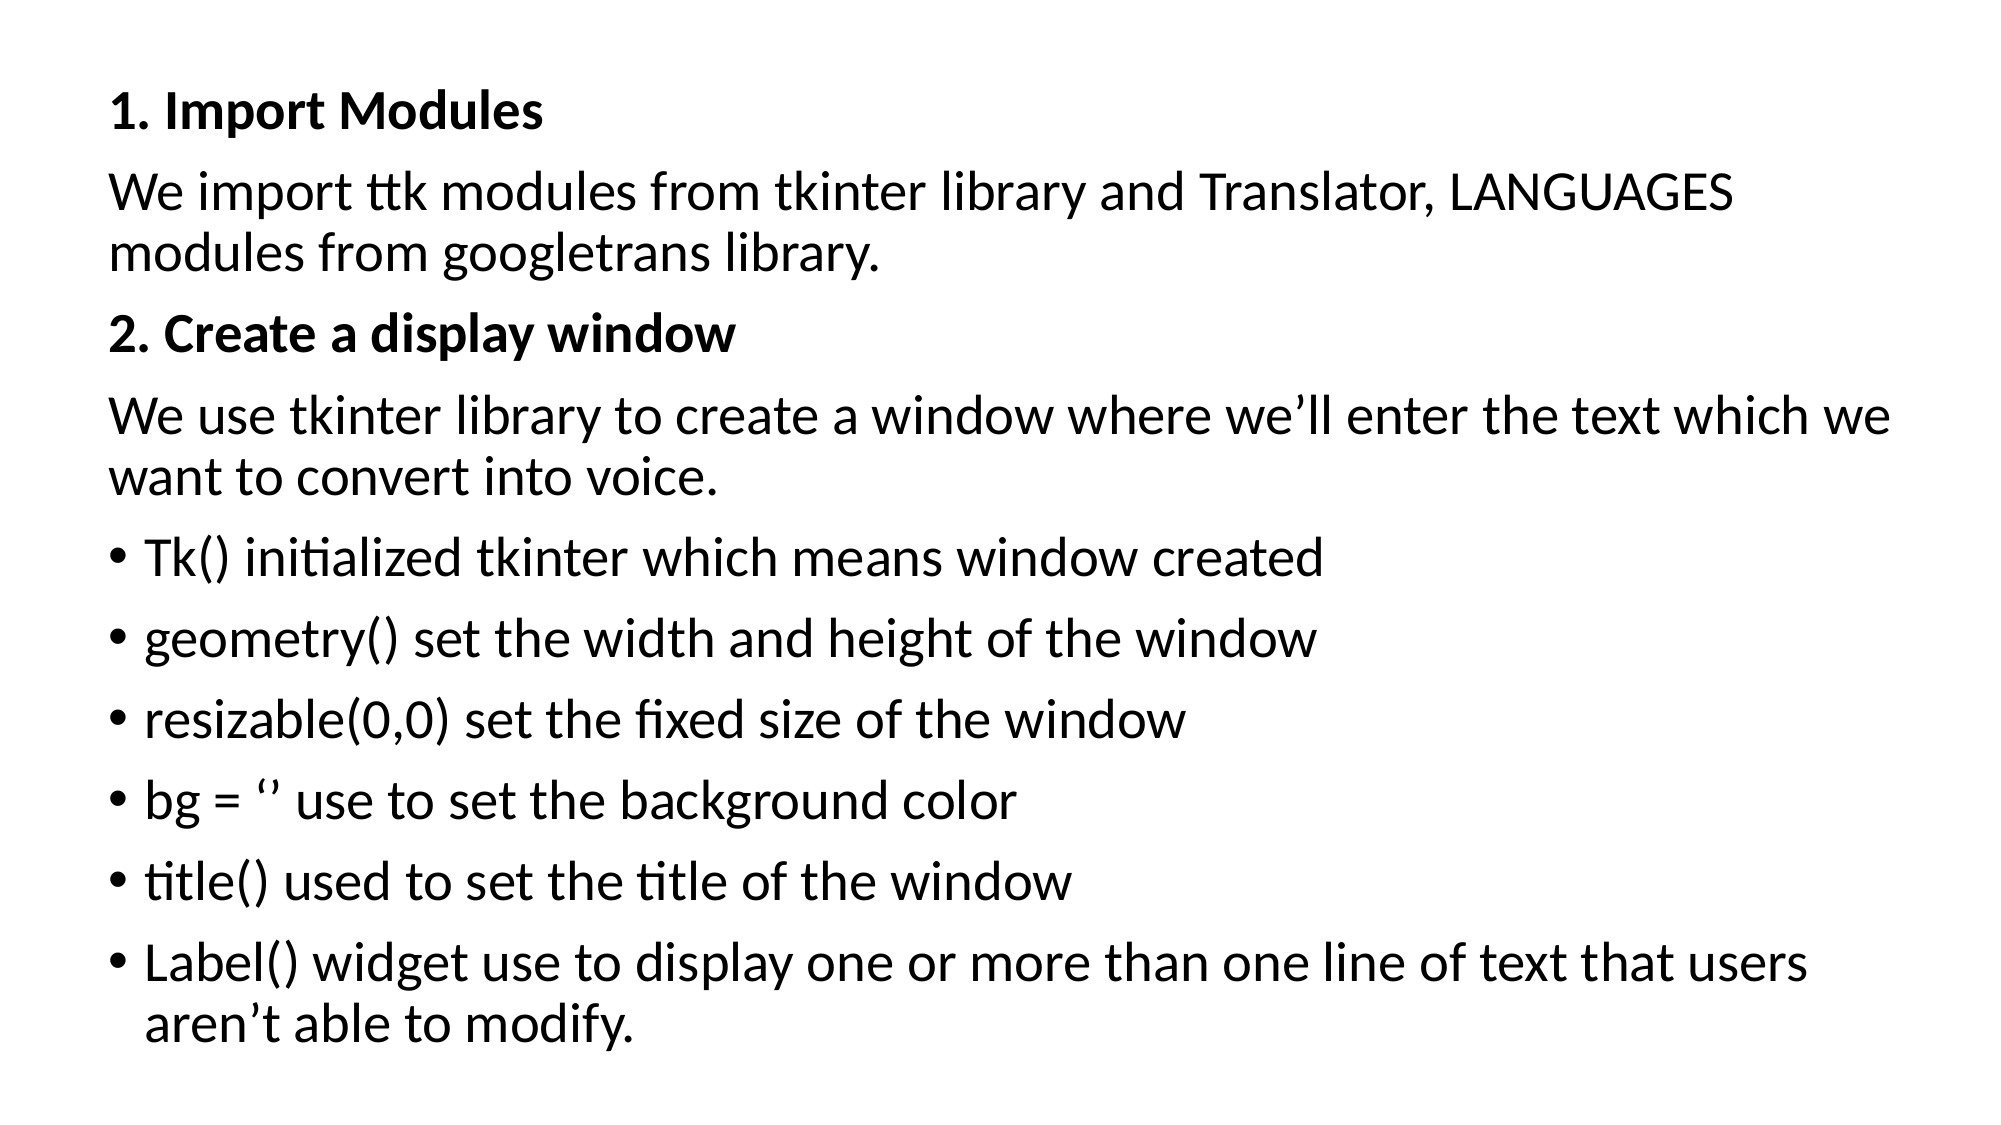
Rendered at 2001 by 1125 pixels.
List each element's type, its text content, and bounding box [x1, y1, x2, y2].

list 1. Import Modules We import ttk modules from tkinter library and Translator, LANGUAGES modules from googletrans library. 2. Create a display window We use tkinter library to create a window where we’ll enter the text which we want to convert into voice. Tk() initialized tkinter which means window created geometry() set the width and height of the window resizable(0,0) set the fixed size of the window bg = ‘’ use to set the background color title() used to set the title of the window Label() widget use to display one or more than one line of text that users aren’t able to modify. [93, 73, 1936, 1065]
